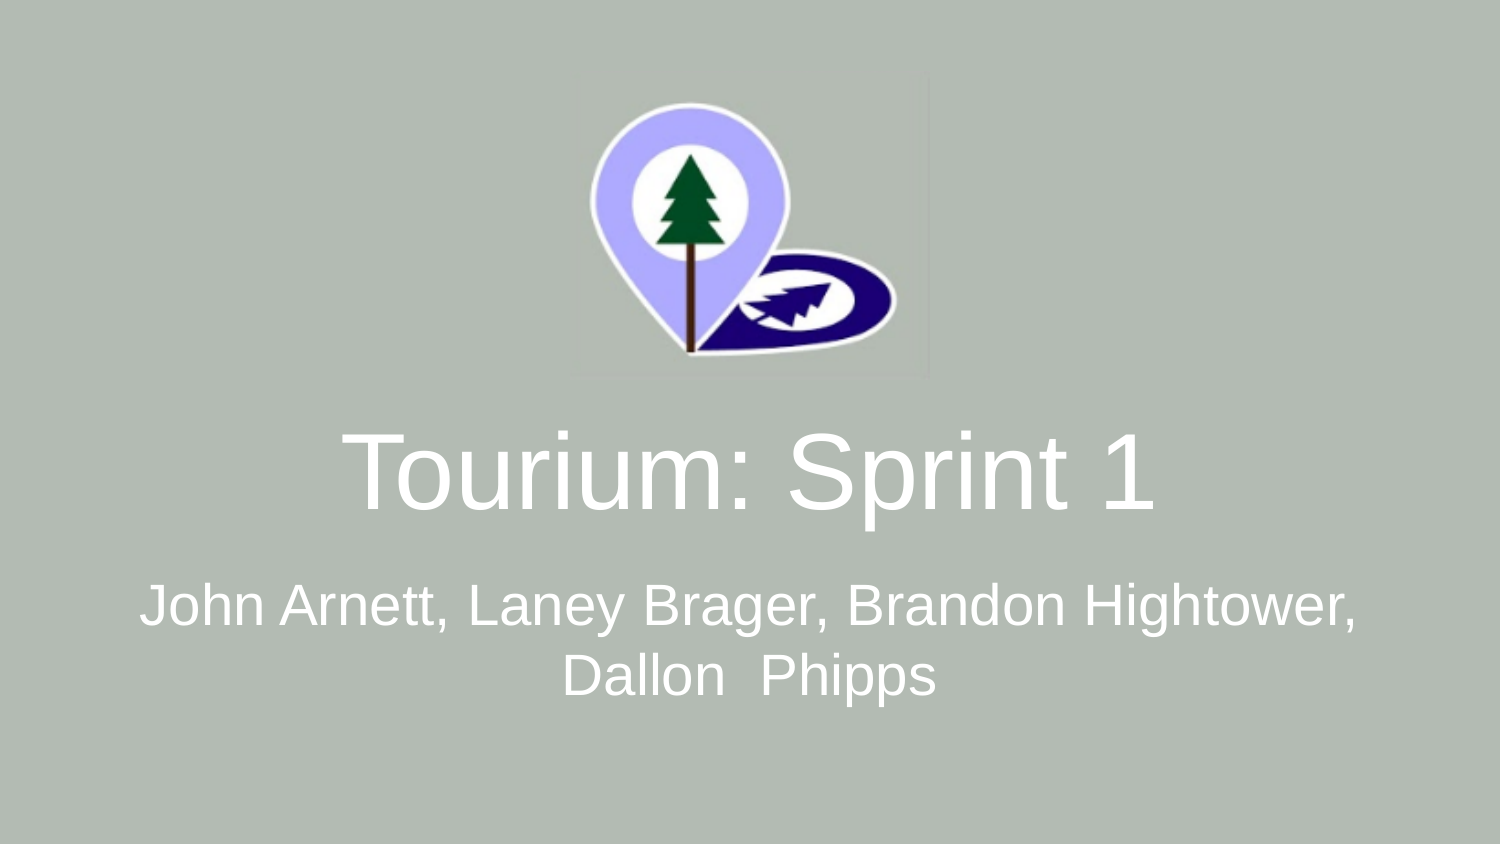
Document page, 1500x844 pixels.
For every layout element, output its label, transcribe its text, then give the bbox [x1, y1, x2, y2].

subtitle John Arnett, Laney Brager, Brandon Hightower, Dallon Phipps [51, 552, 1449, 683]
picture [570, 71, 930, 380]
title Tourium: Sprint 1 [51, 209, 1449, 547]
